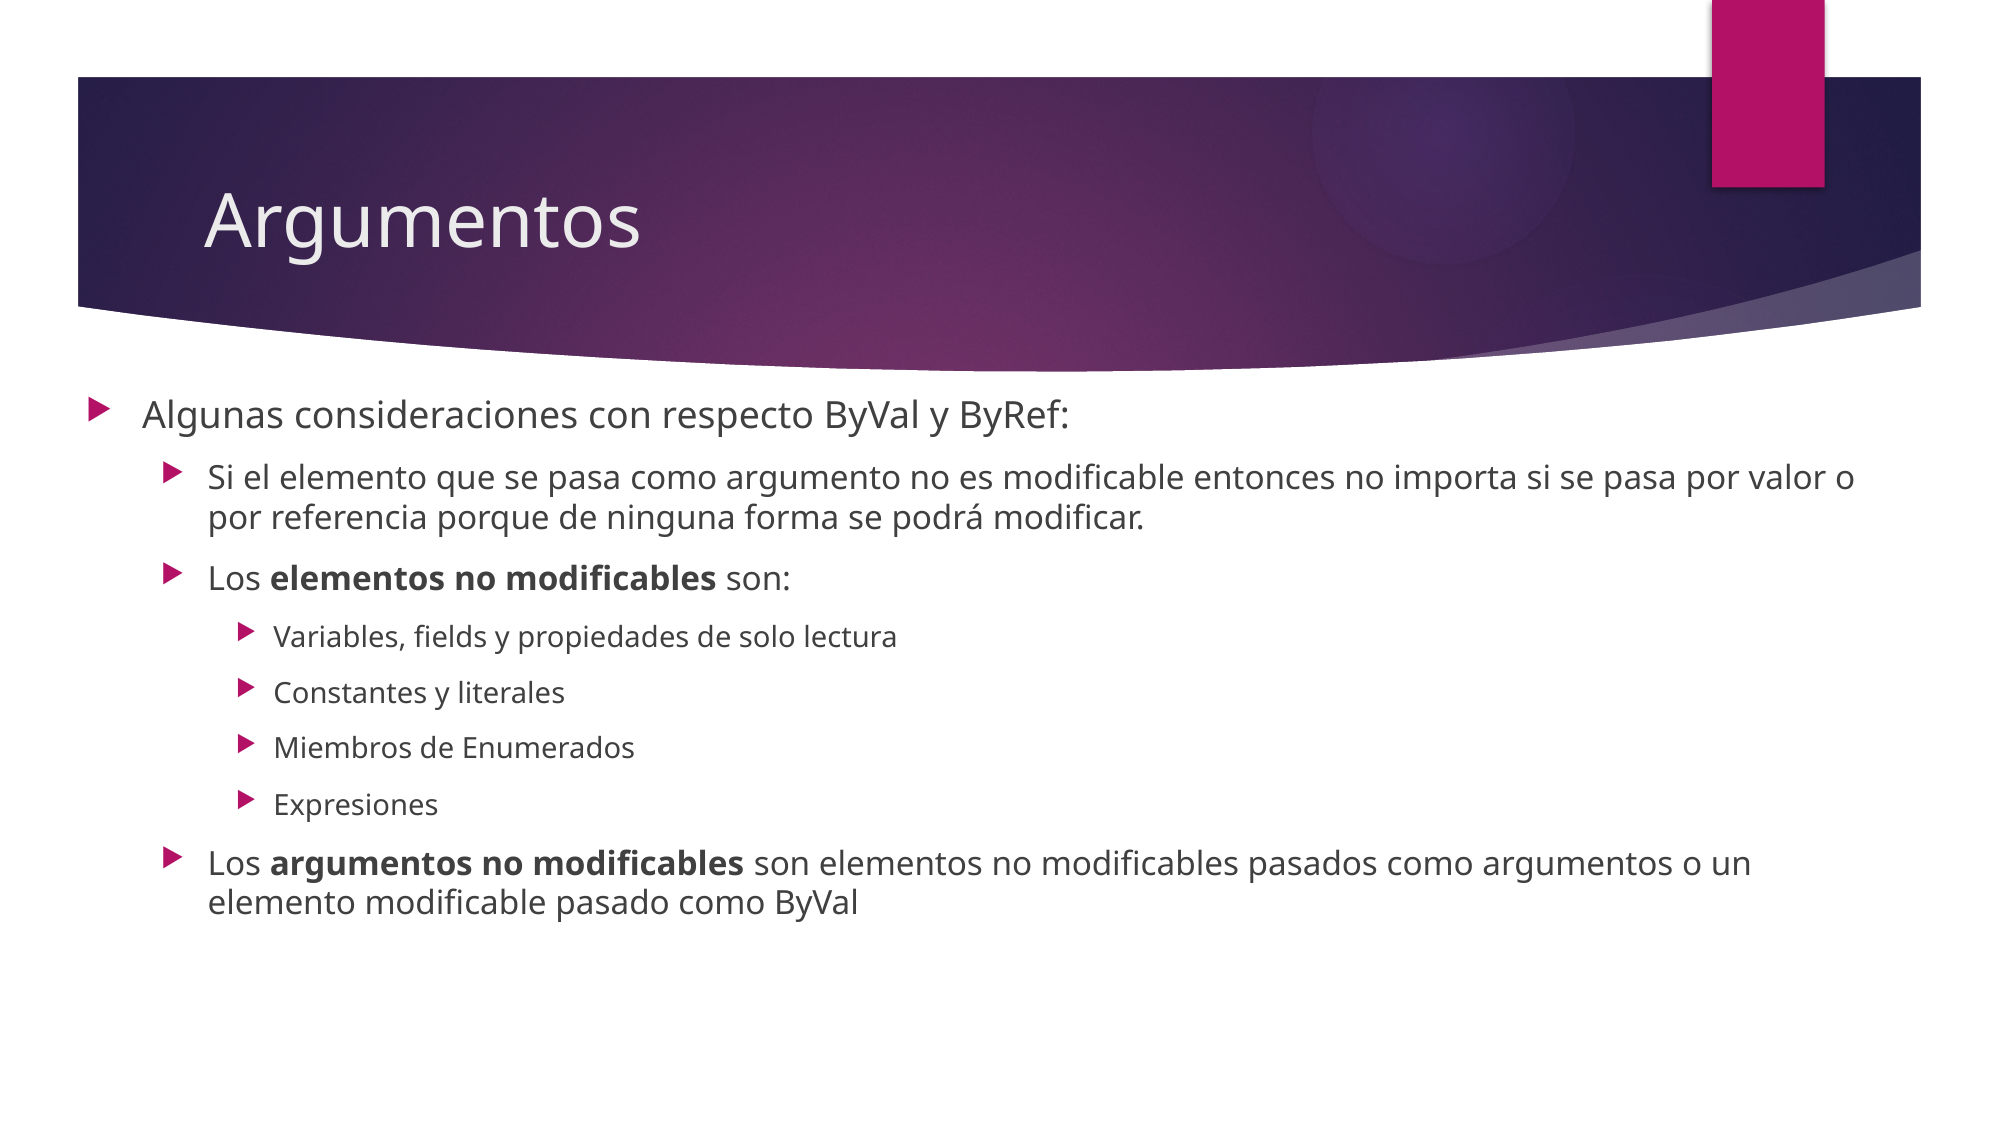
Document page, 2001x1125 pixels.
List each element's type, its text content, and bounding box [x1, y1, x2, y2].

list Algunas consideraciones con respecto ByVal y ByRef: Si el elemento que se pasa como argumento no es modificable entonces no importa si se pasa por valor o por referencia porque de ninguna forma se podrá modificar. Los elementos no modificables son: Variables, fields y propiedades de solo lectura Constantes y literales Miembros de Enumerados Expresiones Los argumentos no modificables son elementos no modificables pasados como argumentos o un elemento modificable pasado como ByVal [70, 383, 1921, 1066]
title Argumentos [189, 159, 1627, 276]
